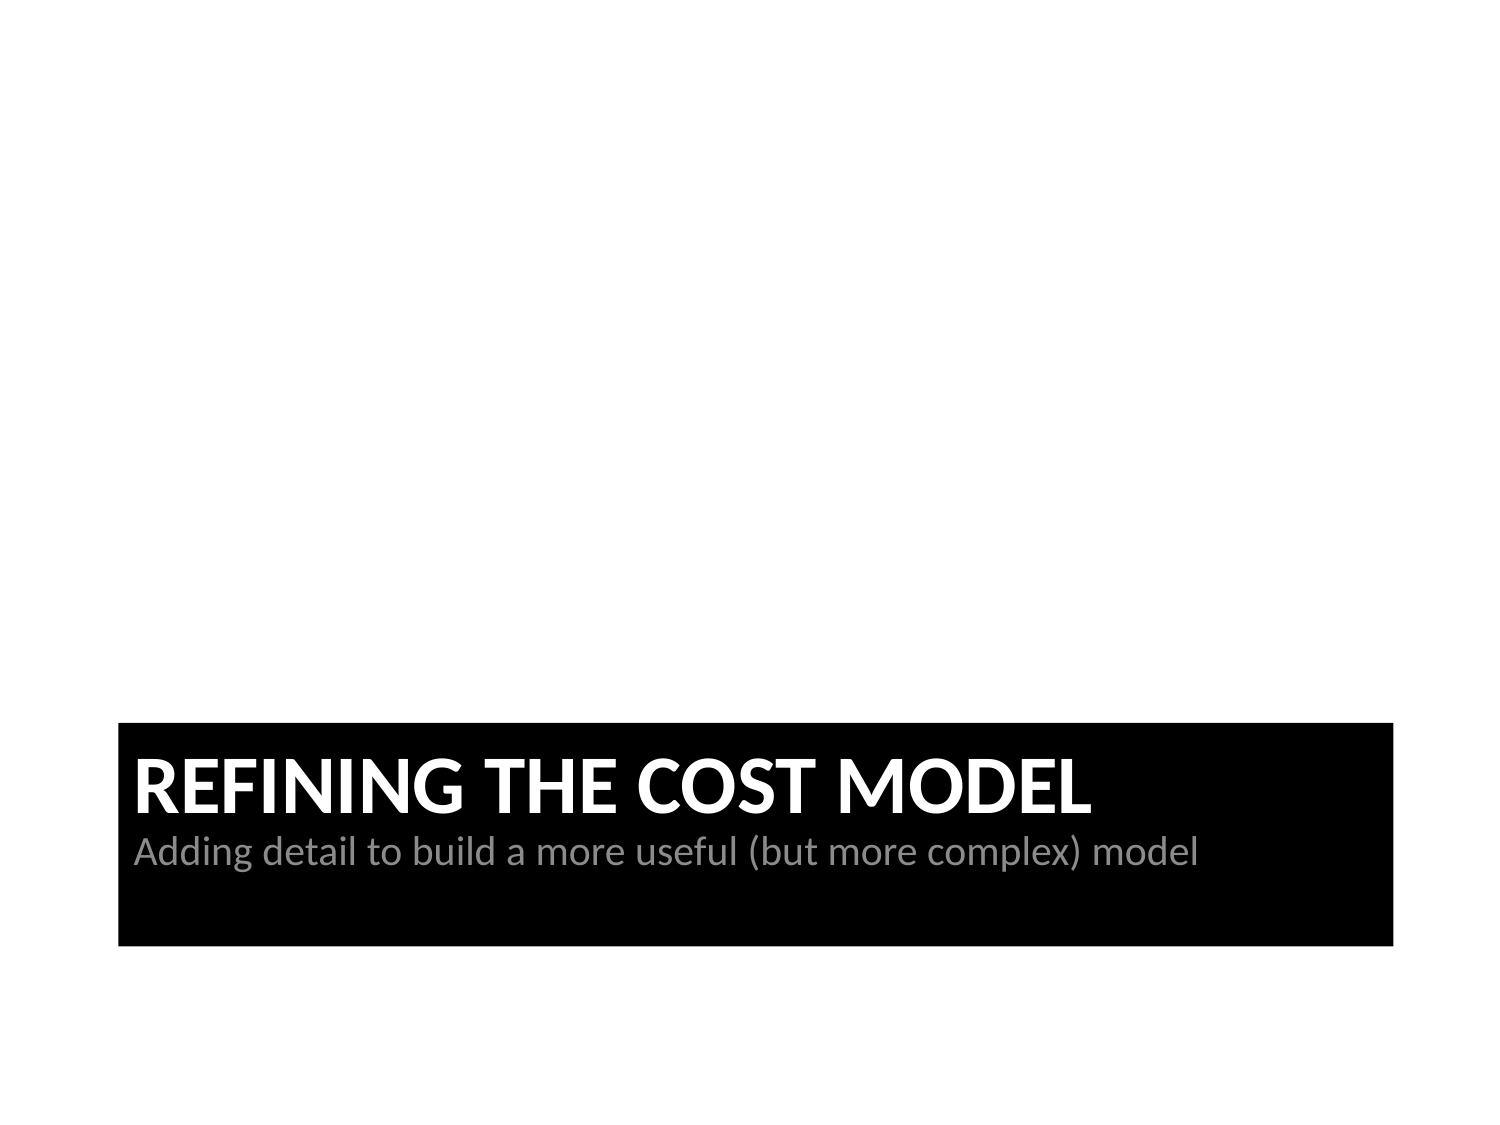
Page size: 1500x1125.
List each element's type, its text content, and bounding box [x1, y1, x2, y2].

title Refining the COST model [118, 882, 1394, 947]
list Adding detail to build a more useful (but more complex) model [118, 635, 1394, 882]
